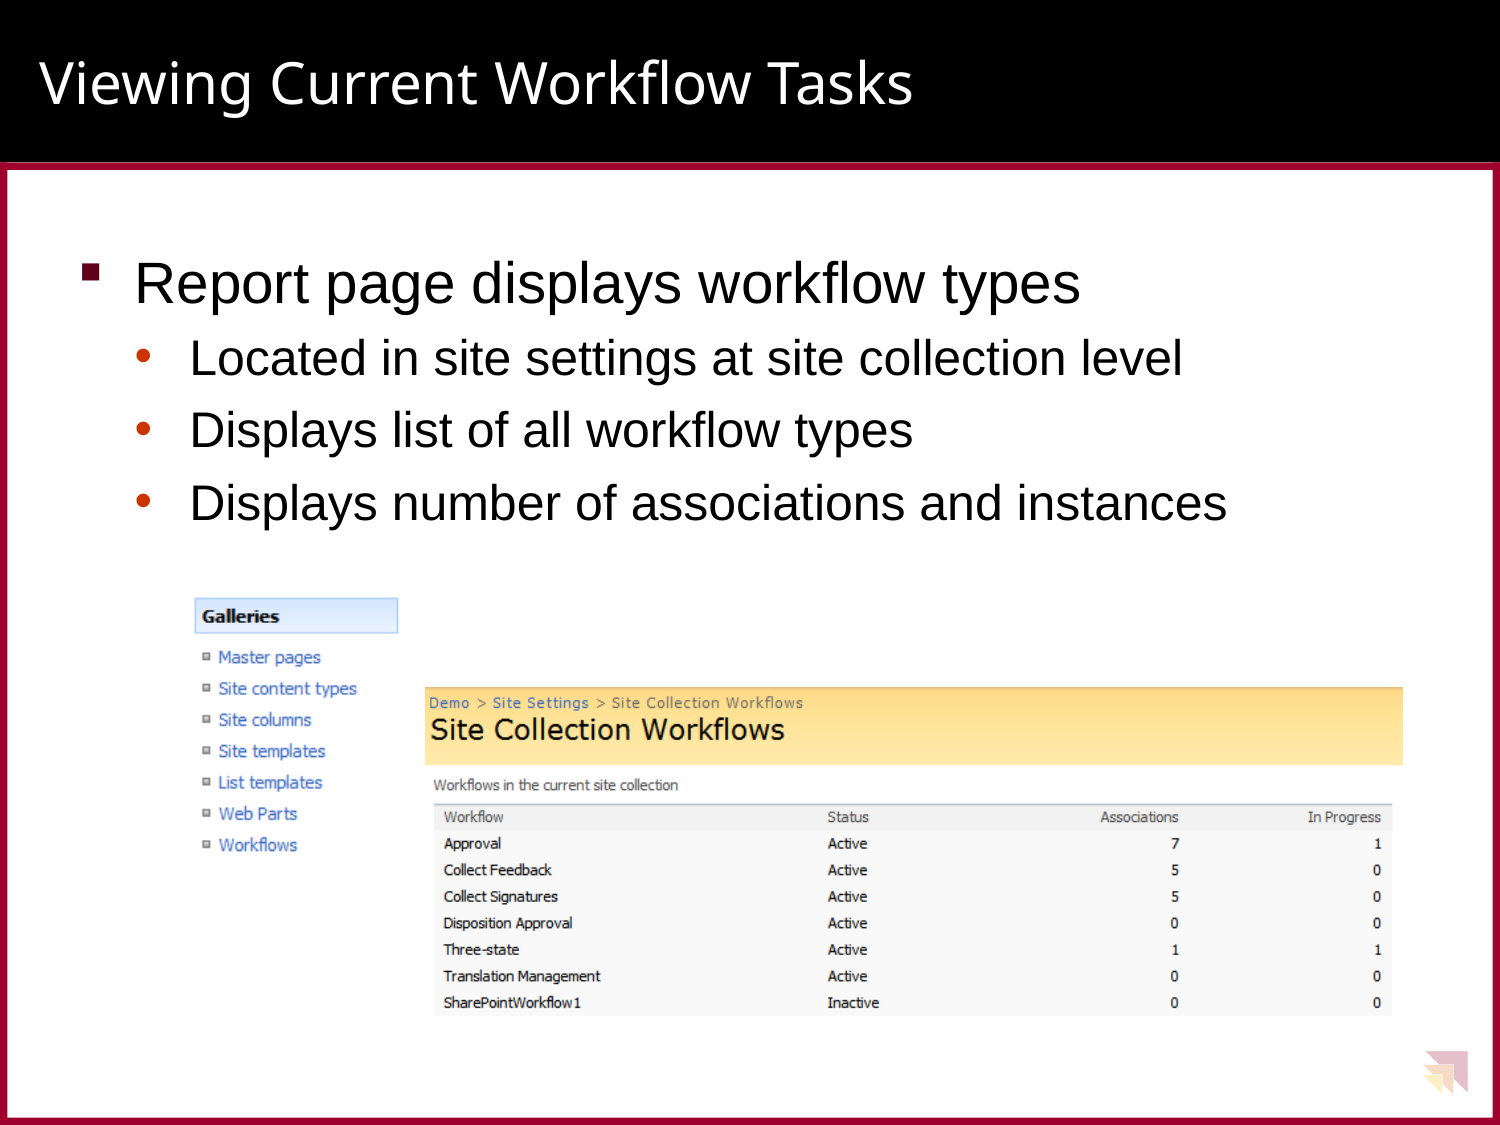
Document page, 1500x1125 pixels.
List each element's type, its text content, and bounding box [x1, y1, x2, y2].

list Report page displays workflow types Located in site settings at site collection level Displays list of all workflow types Displays number of associations and instances [62, 237, 1438, 588]
title Viewing Current Workflow Tasks [24, 12, 1438, 150]
picture [424, 687, 1403, 1028]
picture [187, 587, 409, 876]
